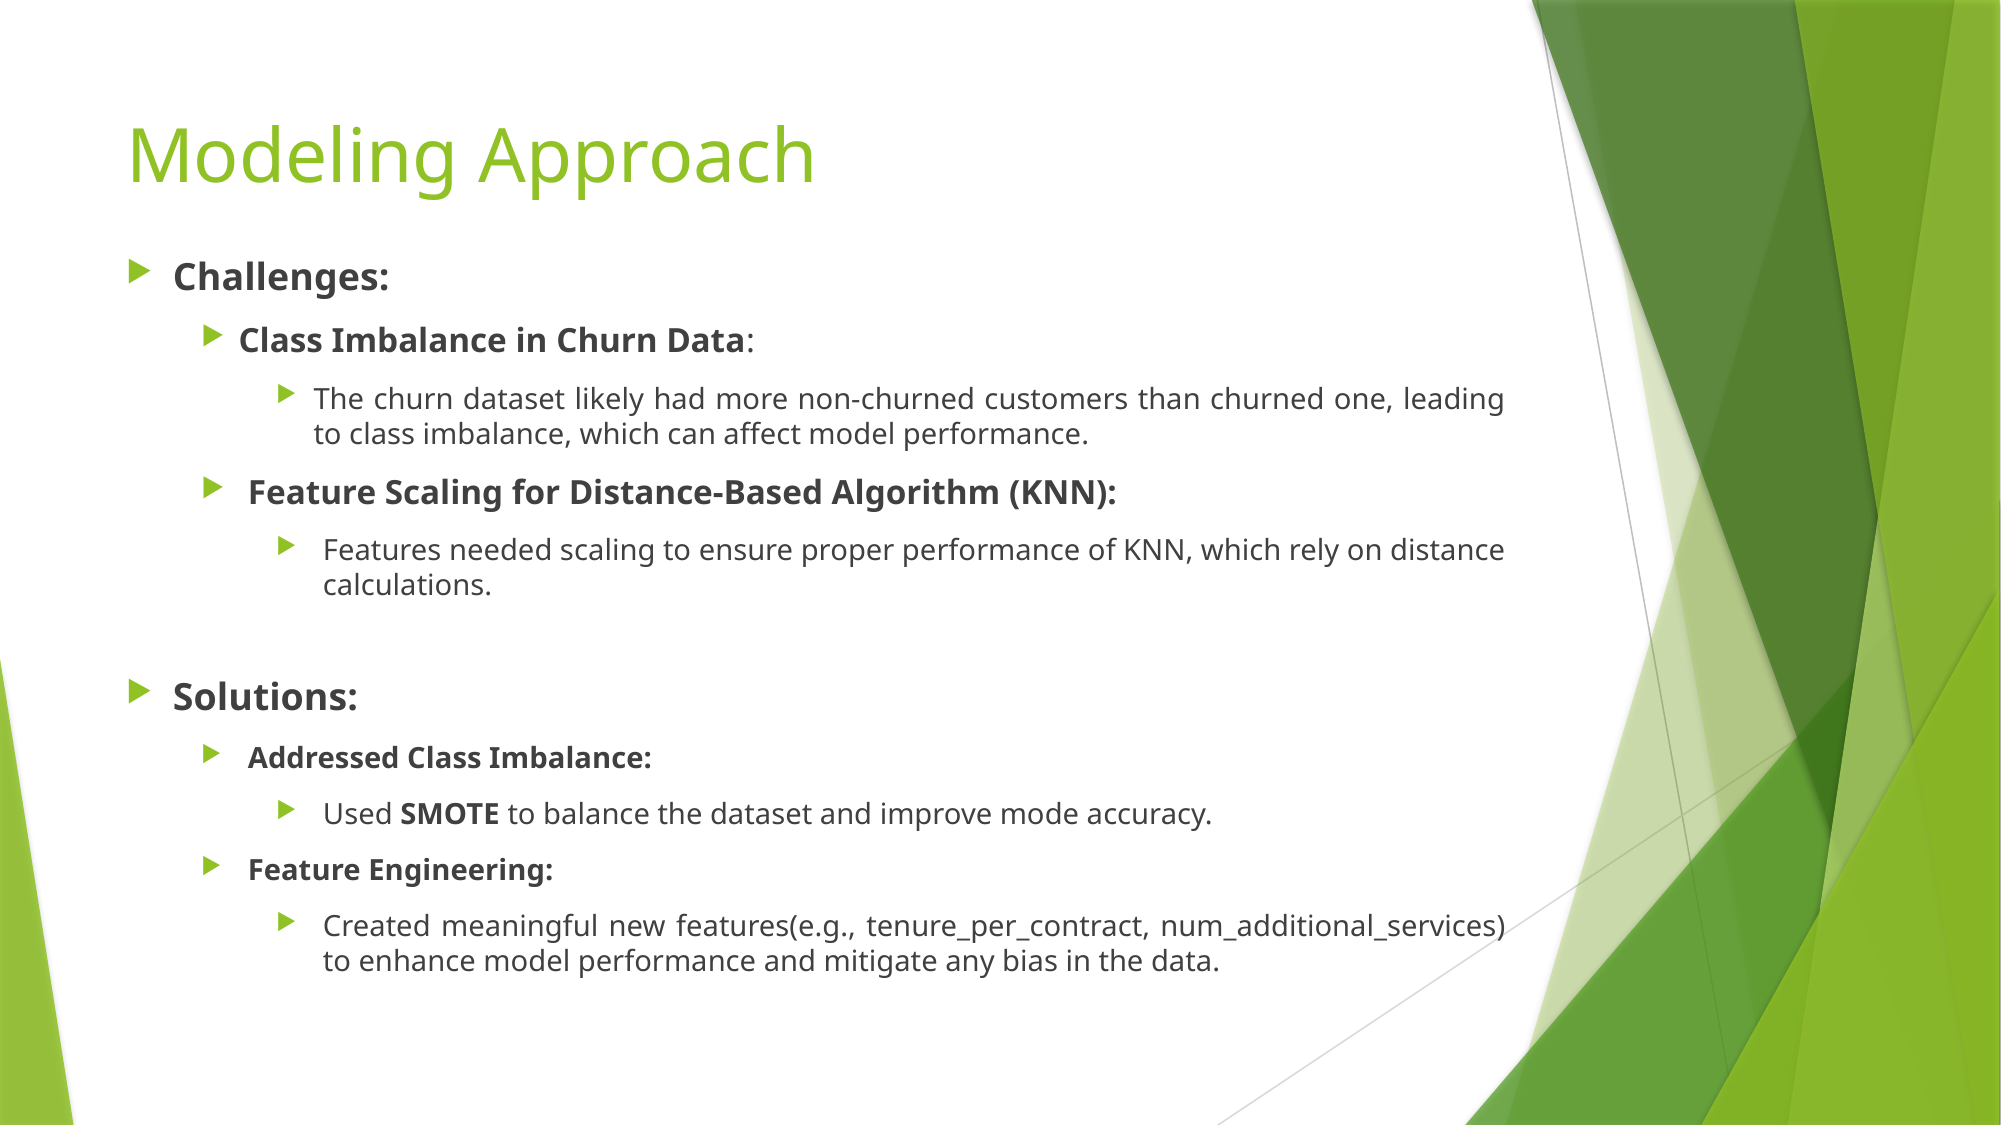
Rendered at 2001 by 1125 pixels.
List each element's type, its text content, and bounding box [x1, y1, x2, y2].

list Challenges: Class Imbalance in Churn Data: The churn dataset likely had more non-churned customers than churned one, leading to class imbalance, which can affect model performance. Feature Scaling for Distance-Based Algorithm (KNN): Features needed scaling to ensure proper performance of KNN, which rely on distance calculations. Solutions: Addressed Class Imbalance: Used SMOTE to balance the dataset and improve mode accuracy. Feature Engineering: Created meaningful new features(e.g., tenure_per_contract, num_additional_services) to enhance model performance and mitigate any bias in the data. [111, 245, 1522, 992]
title Modeling Approach [111, 99, 1522, 245]
